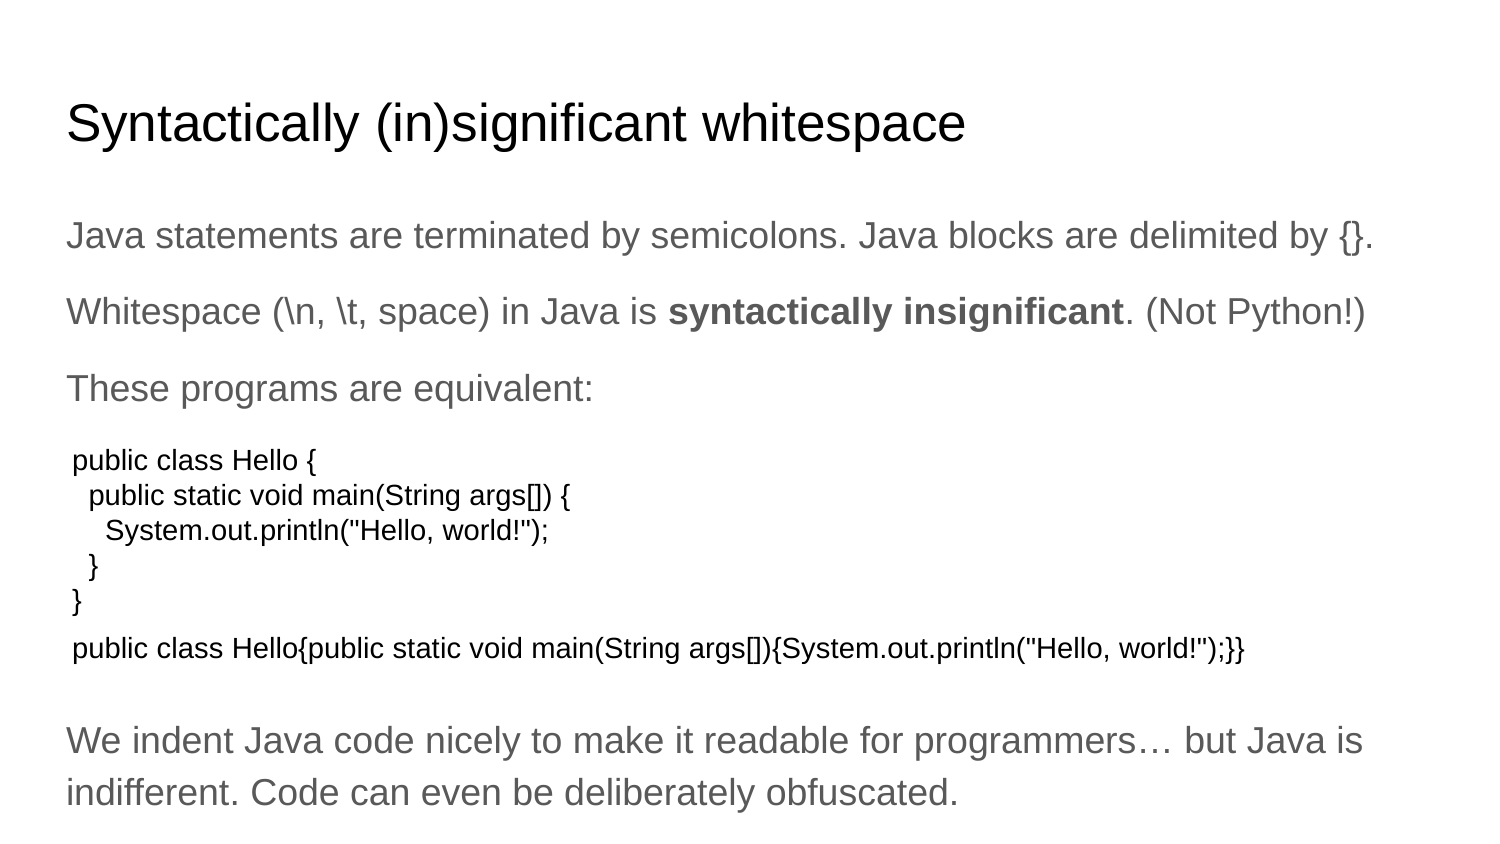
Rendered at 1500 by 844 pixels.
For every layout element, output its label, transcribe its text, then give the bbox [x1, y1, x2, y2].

list We indent Java code nicely to make it readable for programmers… but Java is indifferent. Code can even be deliberately obfuscated. [51, 694, 1449, 837]
text_box public class Hello { public static void main(String args[]) { System.out.println("Hello, world!"); } } [57, 426, 596, 613]
title Syntactically (in)significant whitespace [51, 72, 1449, 167]
text_box public class Hello{public static void main(String args[]){System.out.println("Hello, world!");}} [57, 613, 1442, 679]
list Java statements are terminated by semicolons. Java blocks are delimited by {}. Whitespace (\n, \t, space) in Java is syntactically insignificant. (Not Python!) These programs are equivalent: [51, 189, 1449, 434]
